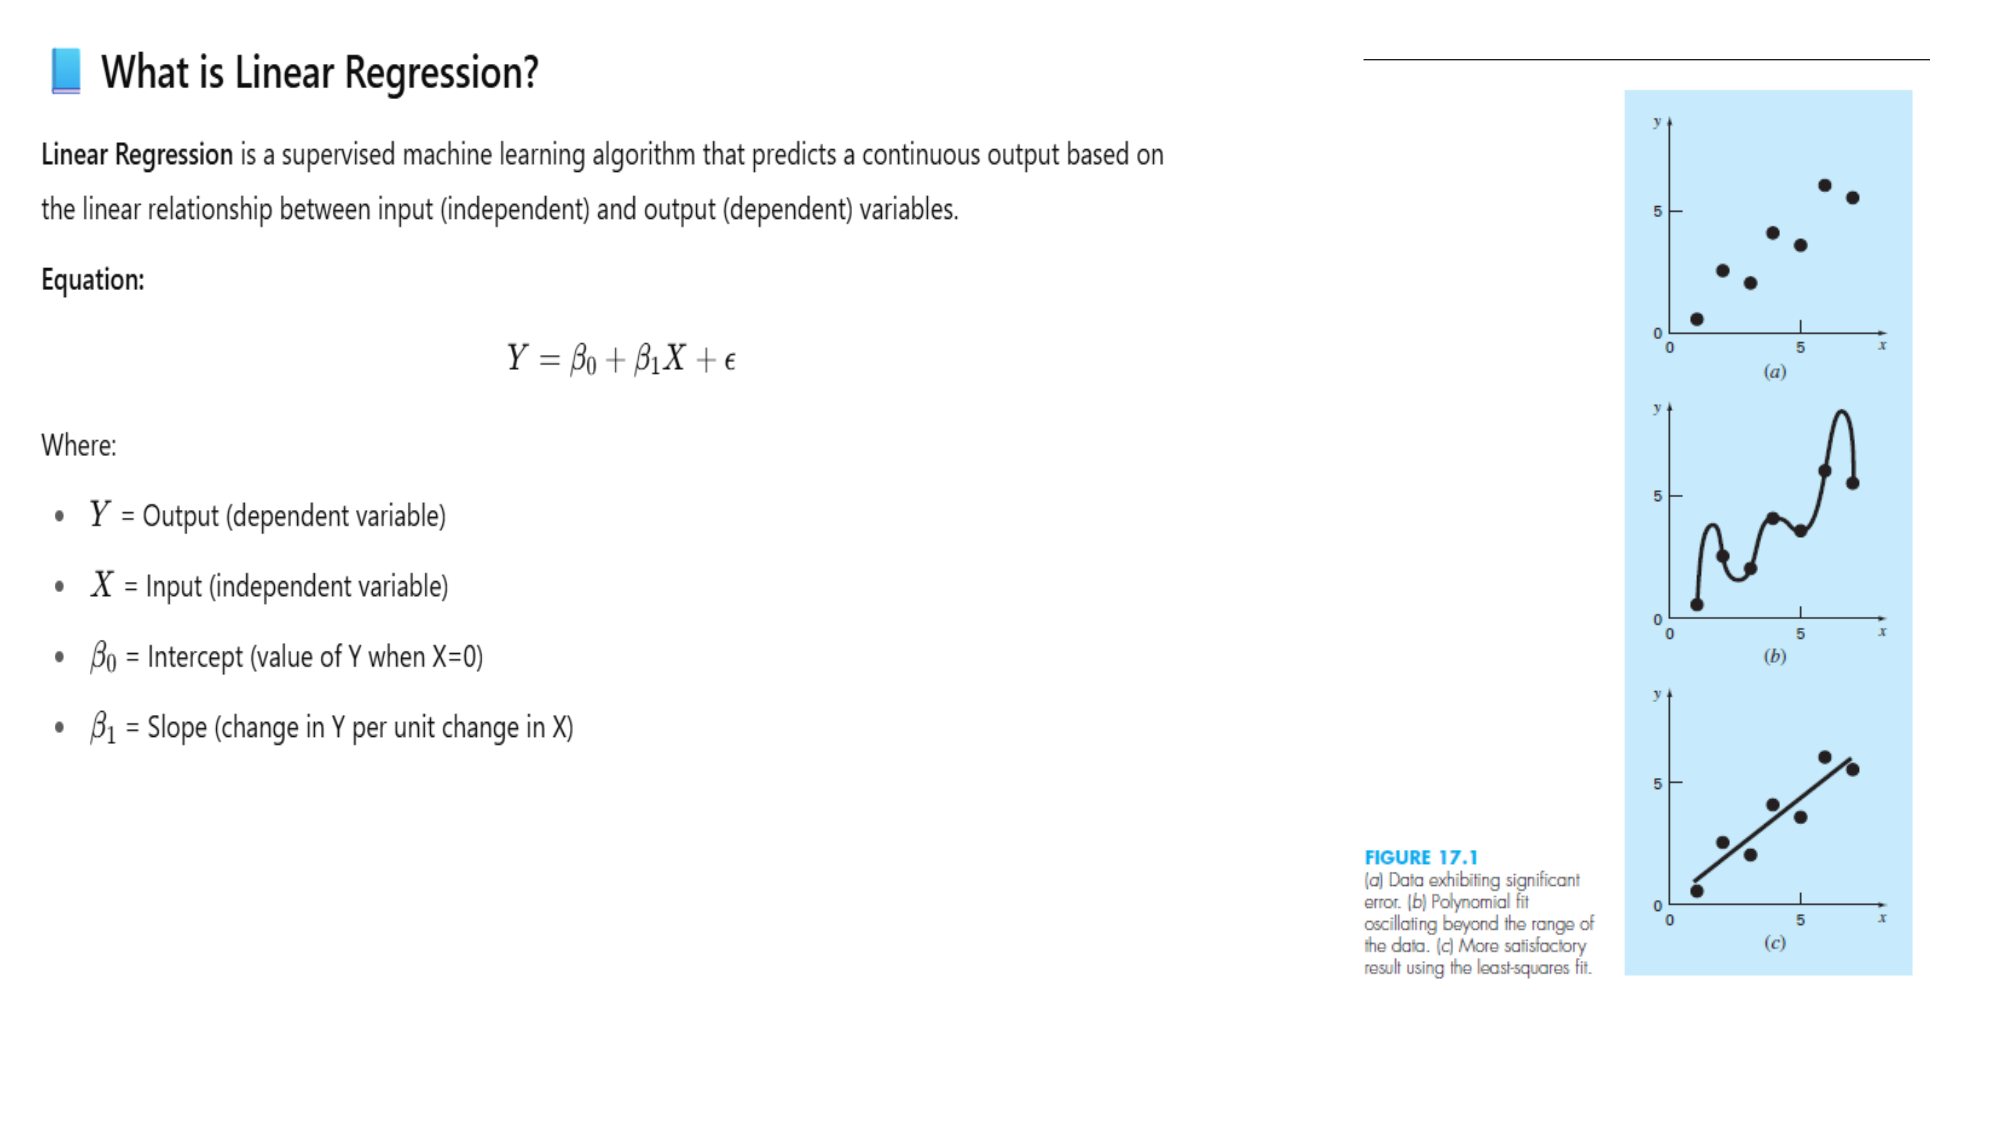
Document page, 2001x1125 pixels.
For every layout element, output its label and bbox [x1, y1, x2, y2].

picture [1331, 59, 1930, 982]
picture [31, 27, 1170, 772]
